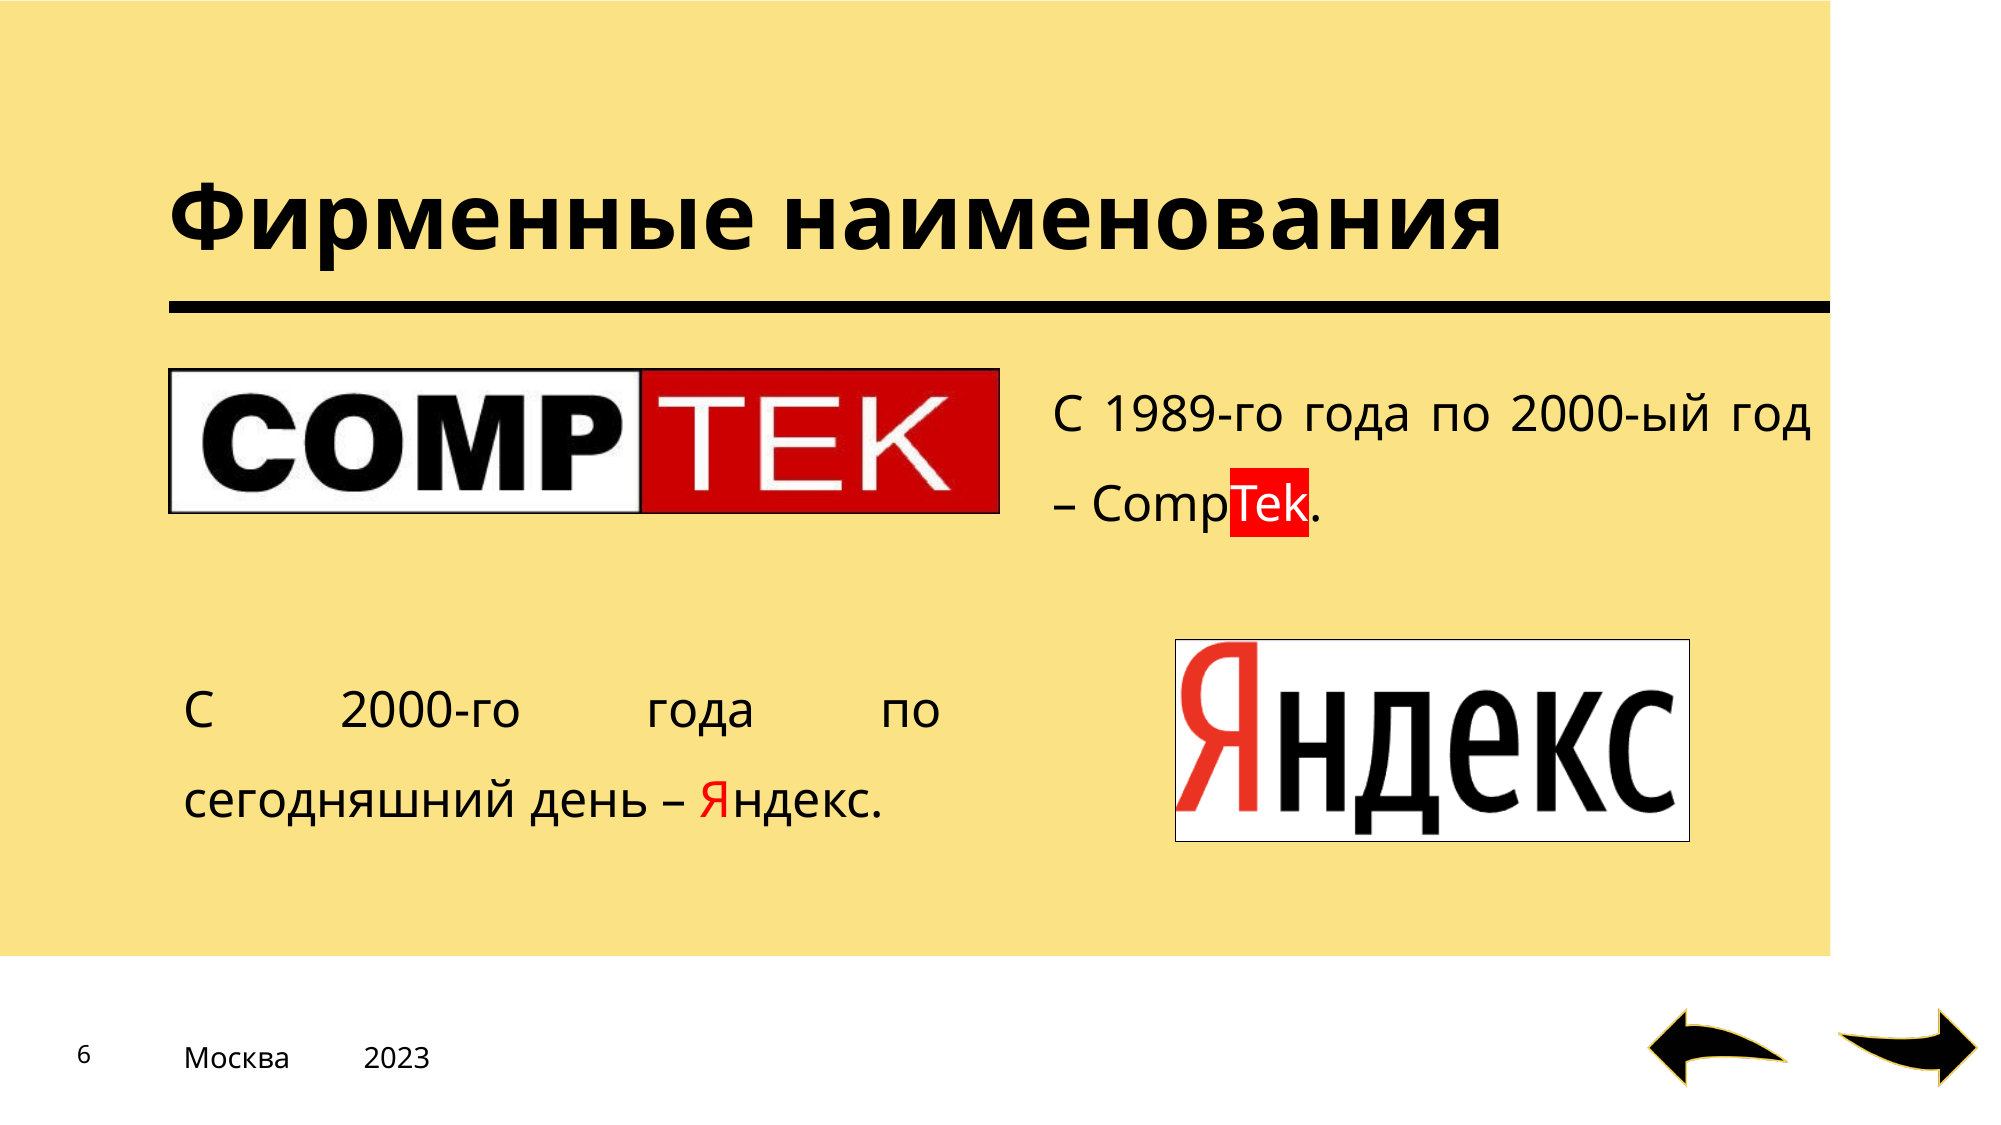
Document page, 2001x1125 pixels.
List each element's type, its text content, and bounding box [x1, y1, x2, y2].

text_box 6 [61, 1037, 109, 1074]
text_box Москва [168, 1032, 309, 1068]
picture [1175, 639, 1690, 842]
picture [1832, 972, 1983, 1123]
text_box 2023 [348, 1032, 449, 1068]
text_box С 2000-го года по сегодняшний день – Яндекс. [168, 639, 957, 810]
title Фирменные наименования [168, 163, 1827, 270]
picture [1642, 972, 1793, 1123]
text_box С 1989-го года по 2000-ый год – CompTek. [1038, 344, 1827, 515]
picture [168, 368, 1000, 515]
